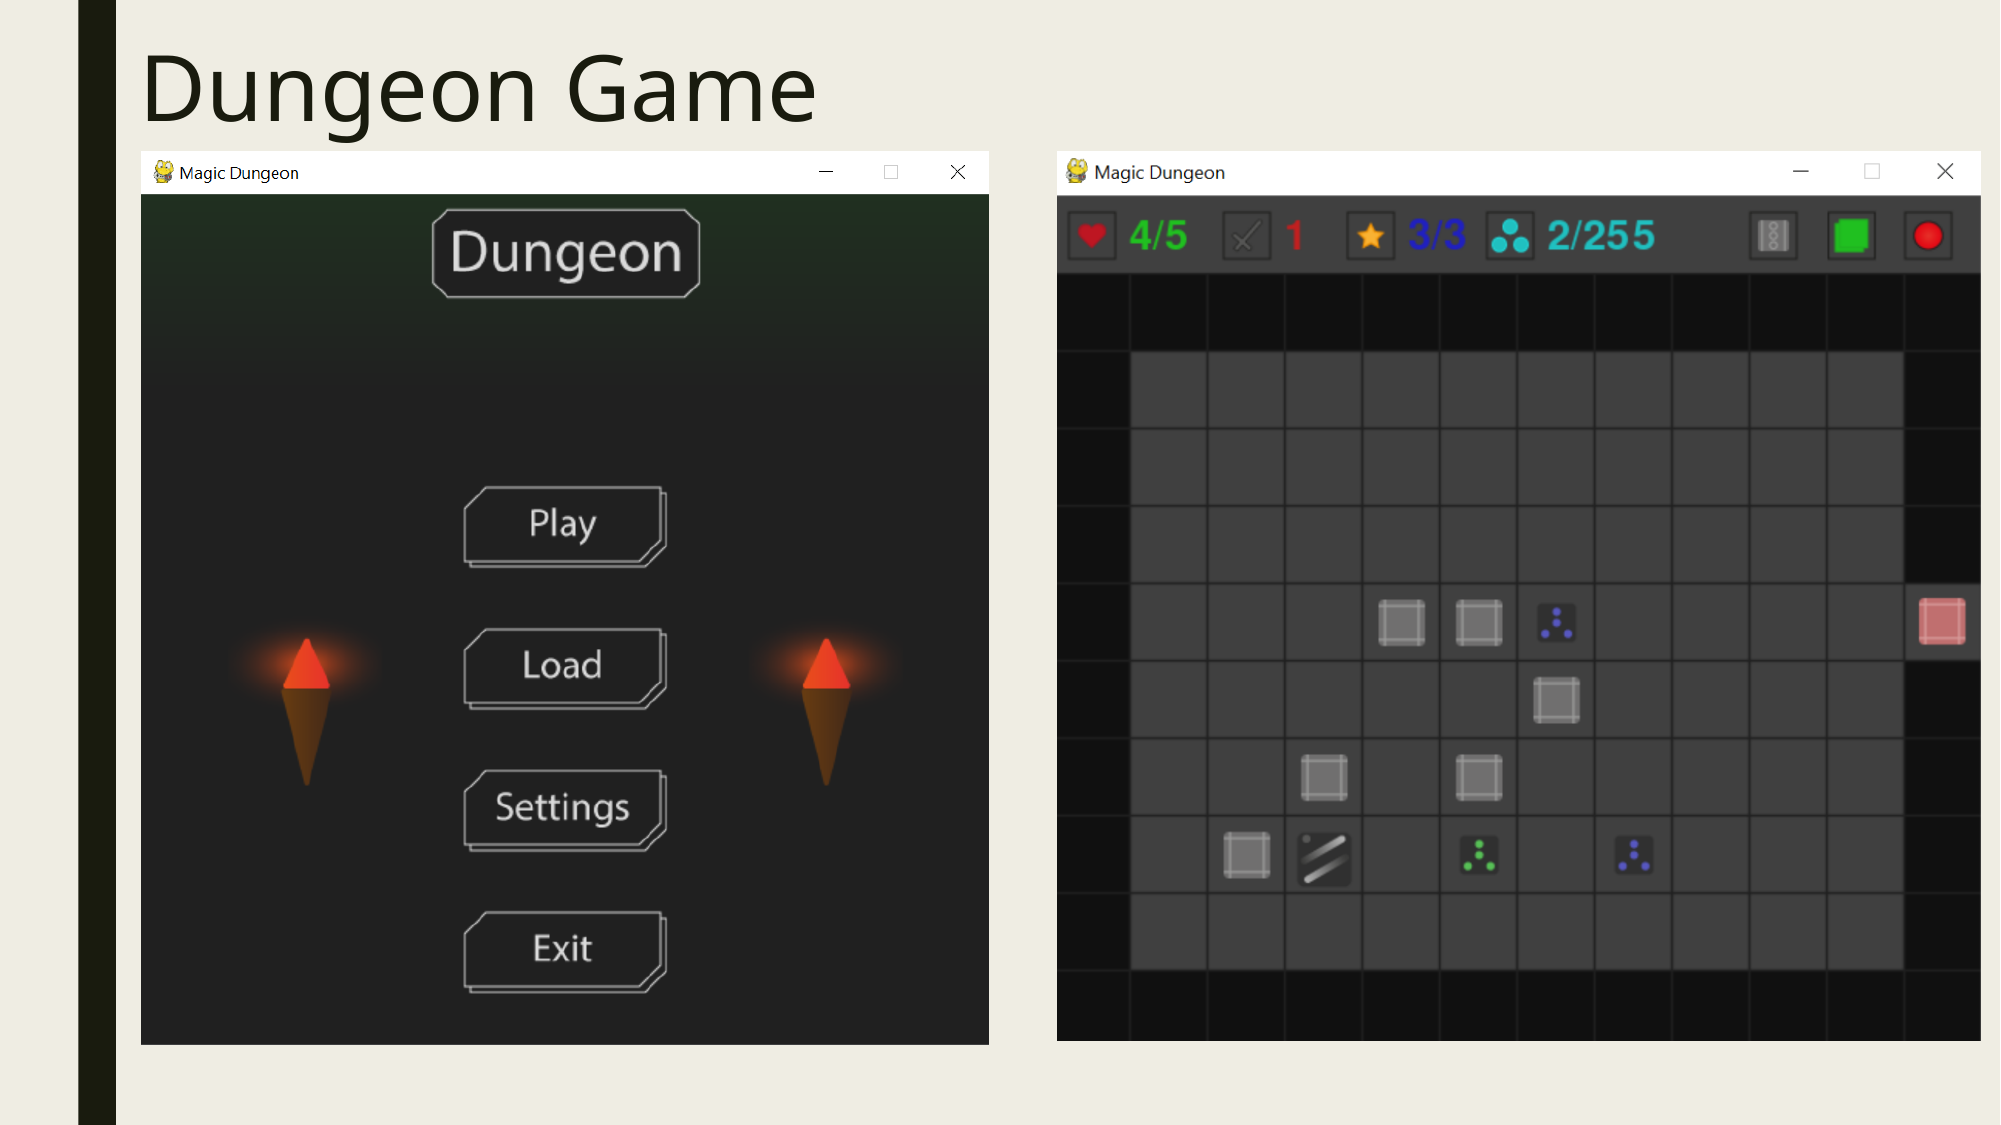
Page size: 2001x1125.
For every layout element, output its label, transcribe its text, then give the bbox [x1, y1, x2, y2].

picture [141, 151, 989, 1045]
title Dungeon Game [124, 35, 960, 239]
picture [1057, 151, 1981, 1041]
